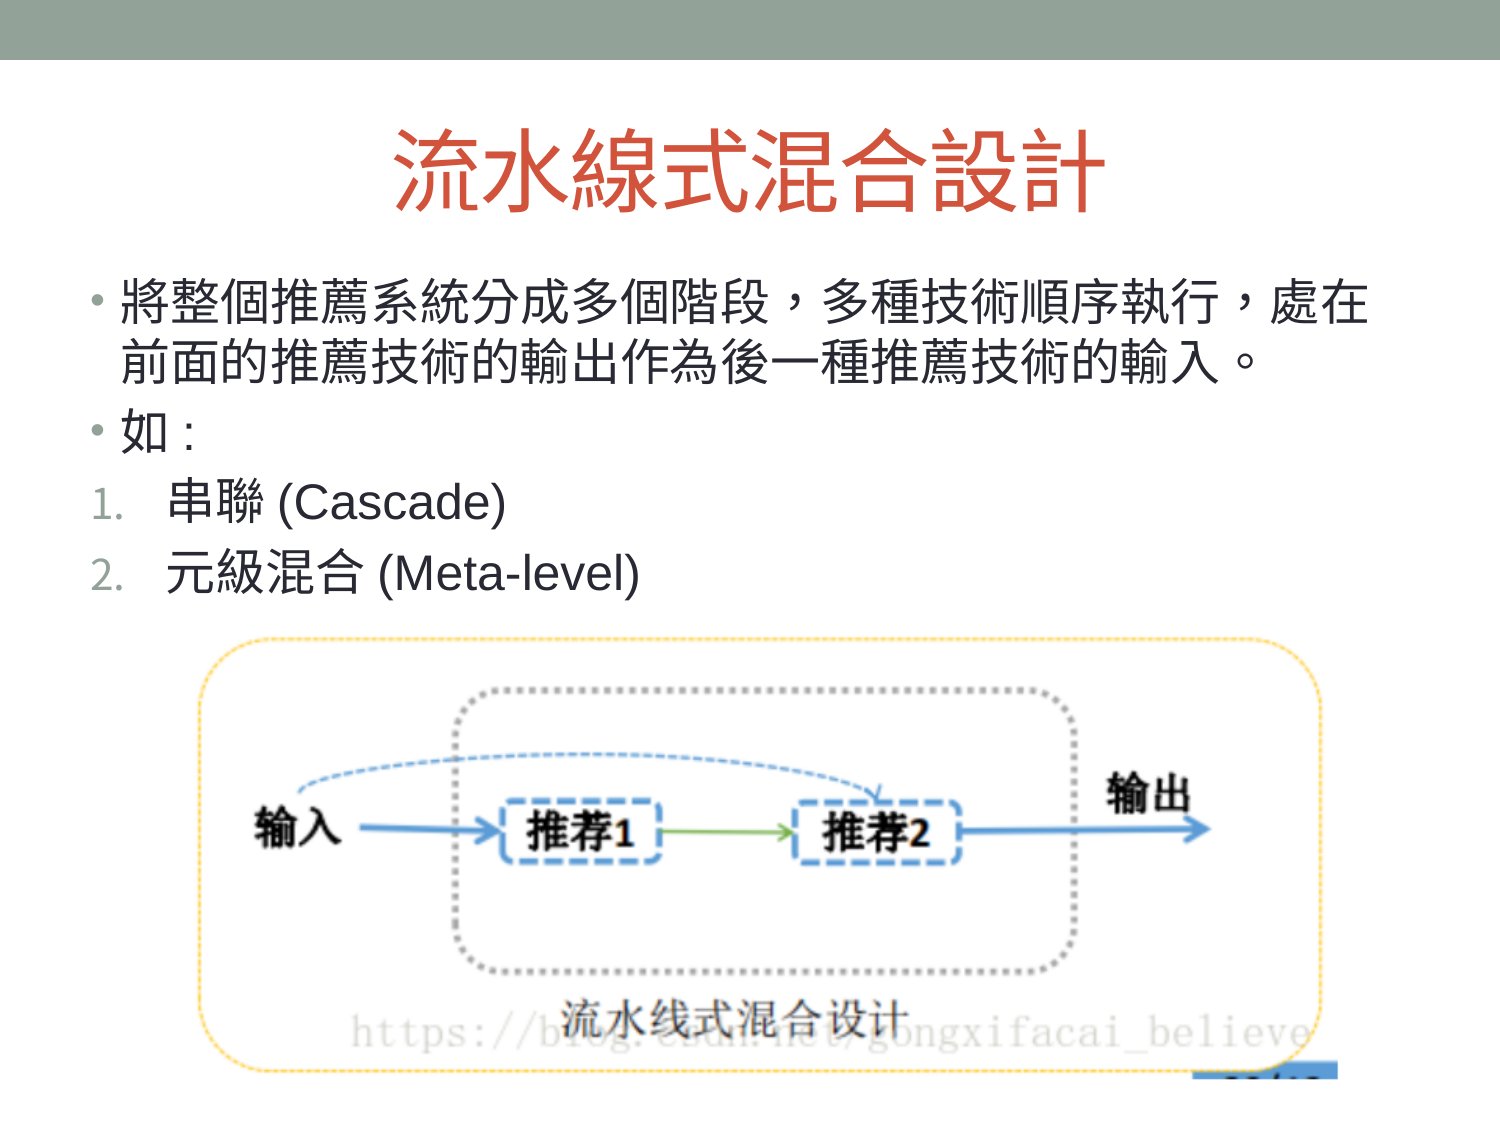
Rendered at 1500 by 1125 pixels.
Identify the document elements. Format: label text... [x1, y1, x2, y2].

list 將整個推薦系統分成多個階段，多種技術順序執行，處在前面的推薦技術的輸出作為後一種推薦技術的輸入。 如: 串聯(Cascade) 元級混合(Meta-level) [75, 262, 1425, 1063]
picture [182, 605, 1350, 1125]
title 流水線式混合設計 [75, 87, 1425, 250]
